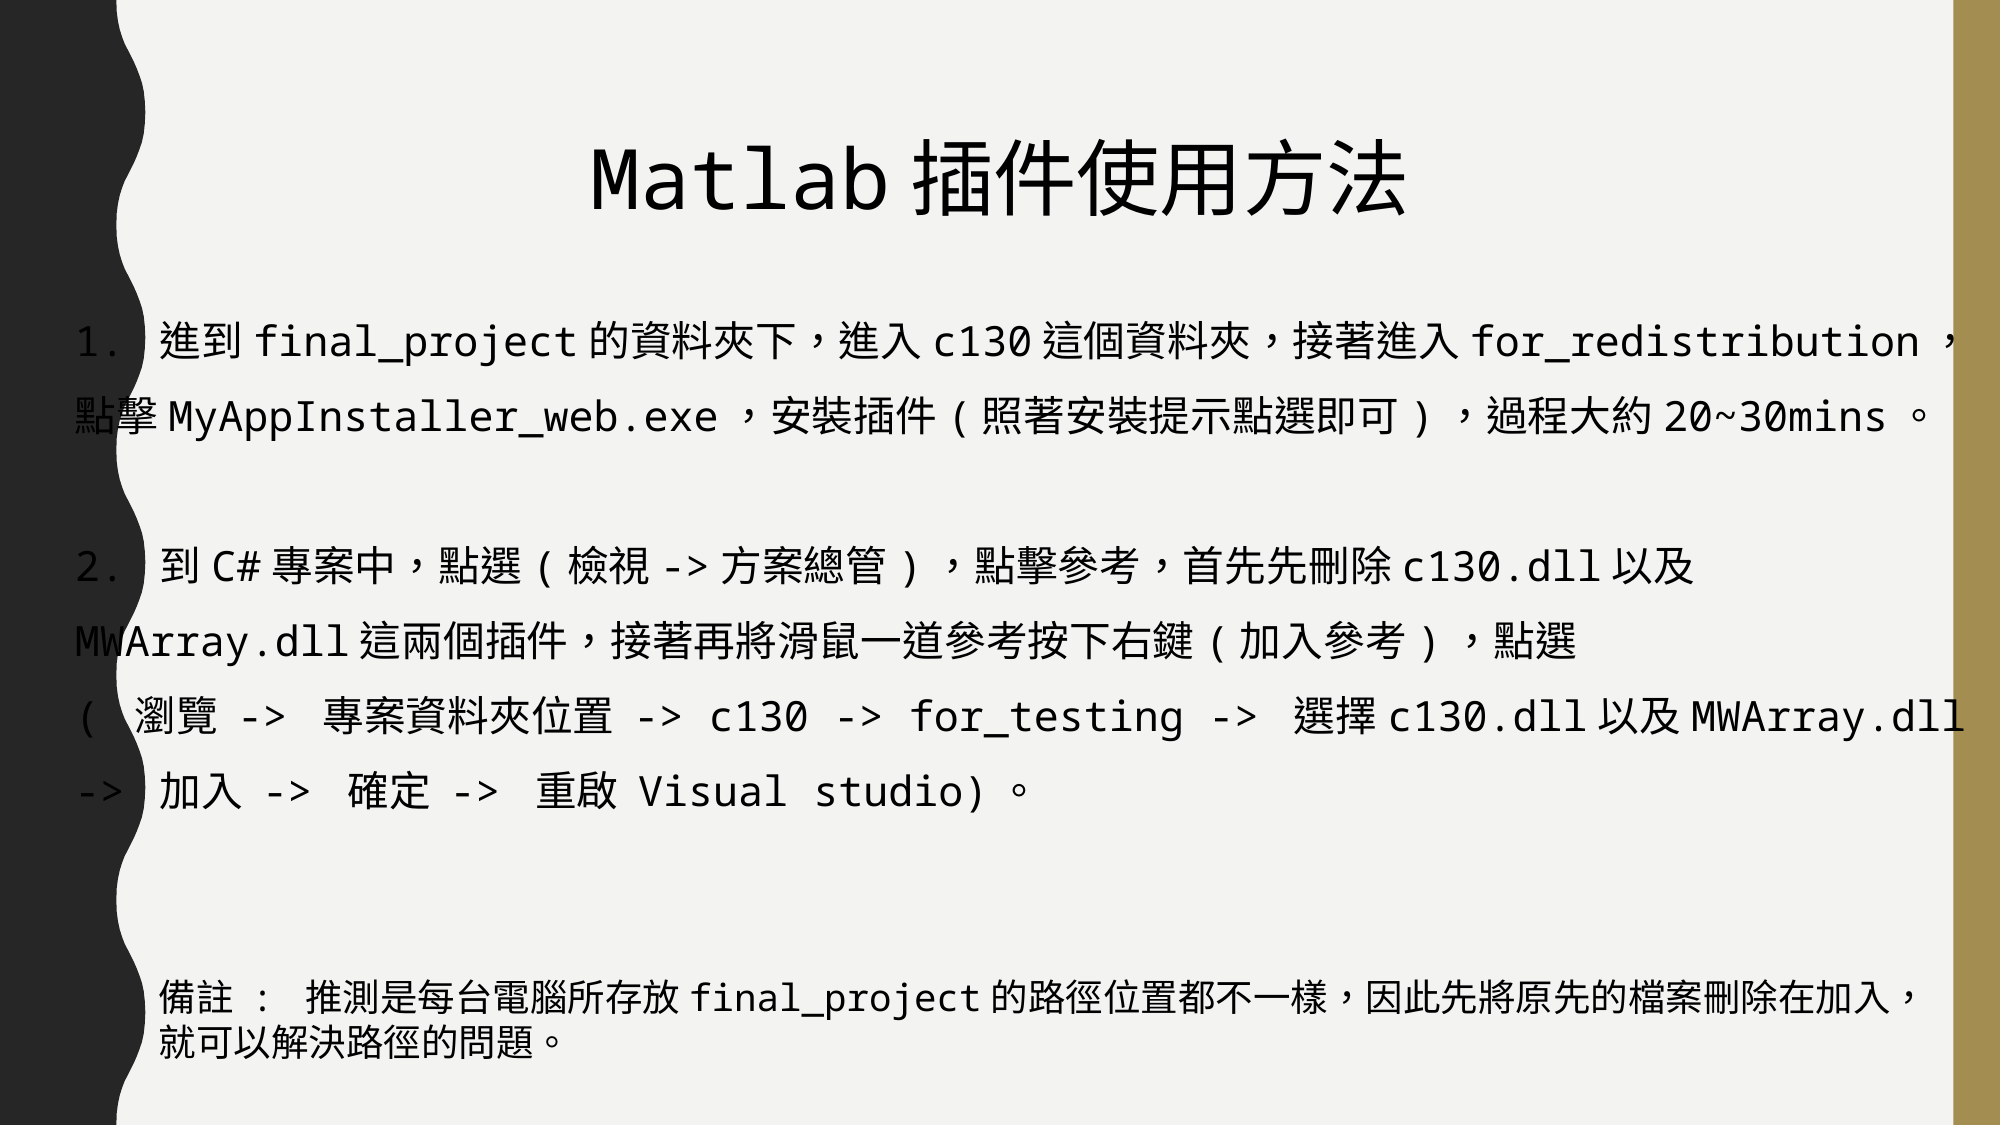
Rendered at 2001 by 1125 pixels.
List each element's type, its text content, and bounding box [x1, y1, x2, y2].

text_box 1. 進到final_project的資料夾下，進入c130這個資料夾，接著進入for_redistribution， 點擊MyAppInstaller_web.exe，安裝插件(照著安裝提示點選即可)，過程大約20~30mins。 2. 到C#專案中，點選(檢視->方案總管)，點擊參考，首先先刪除c130.dll以及 MWArray.dll這兩個插件，接著再將滑鼠一道參考按下右鍵(加入參考)，點選 ( 瀏覽 -> 專案資料夾位置 -> c130 -> for_testing -> 選擇c130.dll以及MWArray.dll -> 加入 -> 確定 -> 重啟 Visual studio)。 [60, 282, 2000, 913]
text_box 備註 : 推測是每台電腦所存放final_project的路徑位置都不一樣，因此先將原先的檔案刪除在加入， 就可以解決路徑的問題。 [143, 966, 1943, 1072]
text_box Matlab插件使用方法 [575, 118, 1425, 234]
